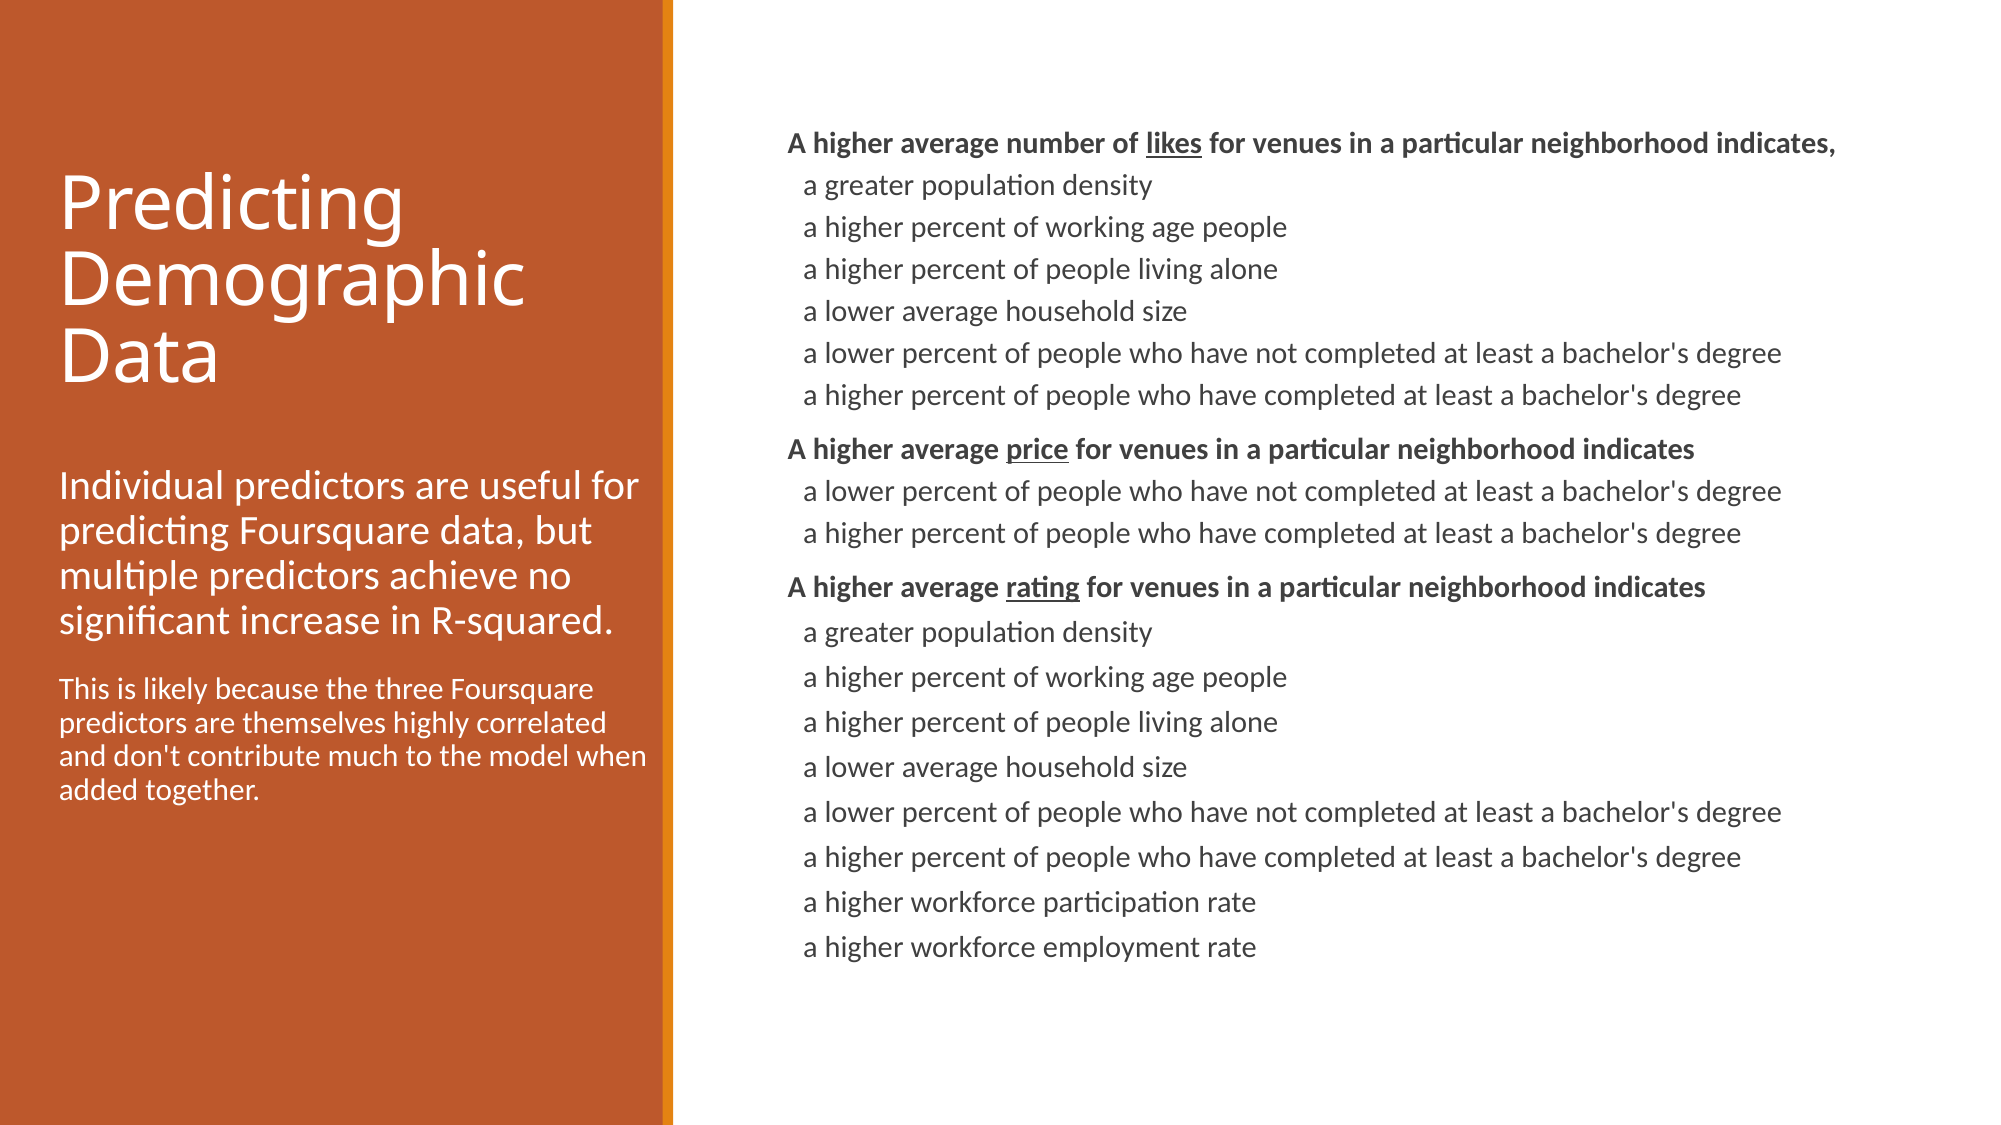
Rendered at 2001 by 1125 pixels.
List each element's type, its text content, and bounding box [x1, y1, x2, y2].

title Predicting Demographic Data [43, 30, 569, 405]
list Individual predictors are useful for predicting Foursquare data, but multiple predictors achieve no significant increase in R-squared. This is likely because the three Foursquare predictors are themselves highly correlated and don't contribute much to the model when added together. [43, 455, 676, 925]
list A higher average number of likes for venues in a particular neighborhood indicates, a greater population density a higher percent of working age people a higher percent of people living alone a lower average household size a lower percent of people who have not completed at least a bachelor's degree a higher percent of people who have completed at least a bachelor's degree A higher average price for venues in a particular neighborhood indicates a lower percent of people who have not completed at least a bachelor's degree a higher percent of people who have completed at least a bachelor's degree A higher average rating for venues in a particular neighborhood indicates a greater population density a higher percent of working age people a higher percent of people living alone a lower average household size a lower percent of people who have not completed at least a bachelor's degree a higher percent of people who have completed at least a bachelor's degree a higher workforce participation rate a higher workforce employment rate [787, 120, 1853, 983]
